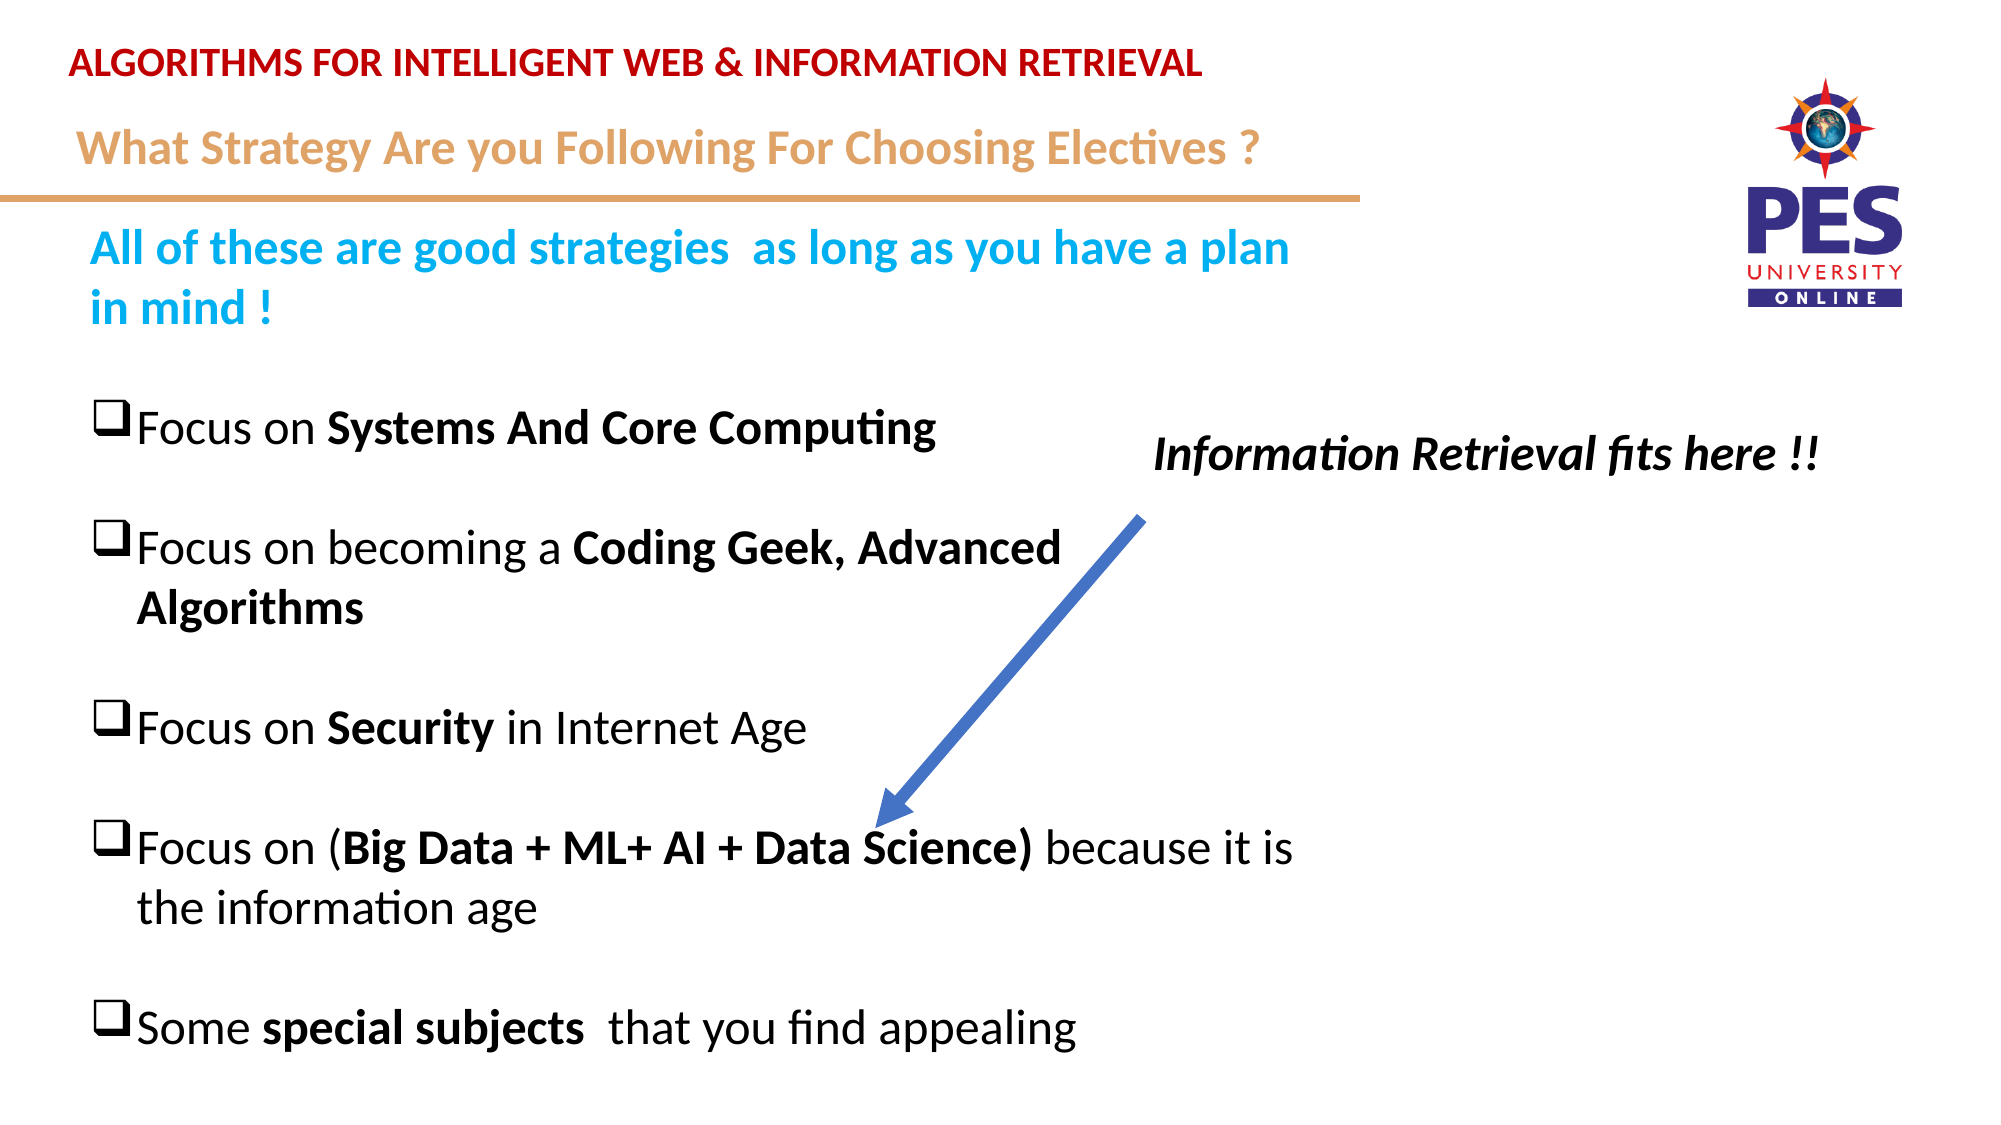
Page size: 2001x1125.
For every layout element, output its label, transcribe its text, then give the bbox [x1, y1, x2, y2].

text_box Information Retrieval fits here !! [1138, 412, 1836, 488]
text_box What Strategy Are you Following For Choosing Electives ? [61, 106, 1563, 182]
picture [1748, 76, 1902, 307]
text_box ALGORITHMS FOR INTELLIGENT WEB & INFORMATION RETRIEVAL [53, 27, 1284, 93]
text_box All of these are good strategies as long as you have a plan in mind ! Focus on Systems And Core Computing Focus on becoming a Coding Geek, Advanced Algorithms Focus on Security in Internet Age Focus on (Big Data + ML+ AI + Data Science) because it is the information age Some special subjects that you find appealing [0, 207, 1311, 1125]
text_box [875, 517, 1142, 829]
